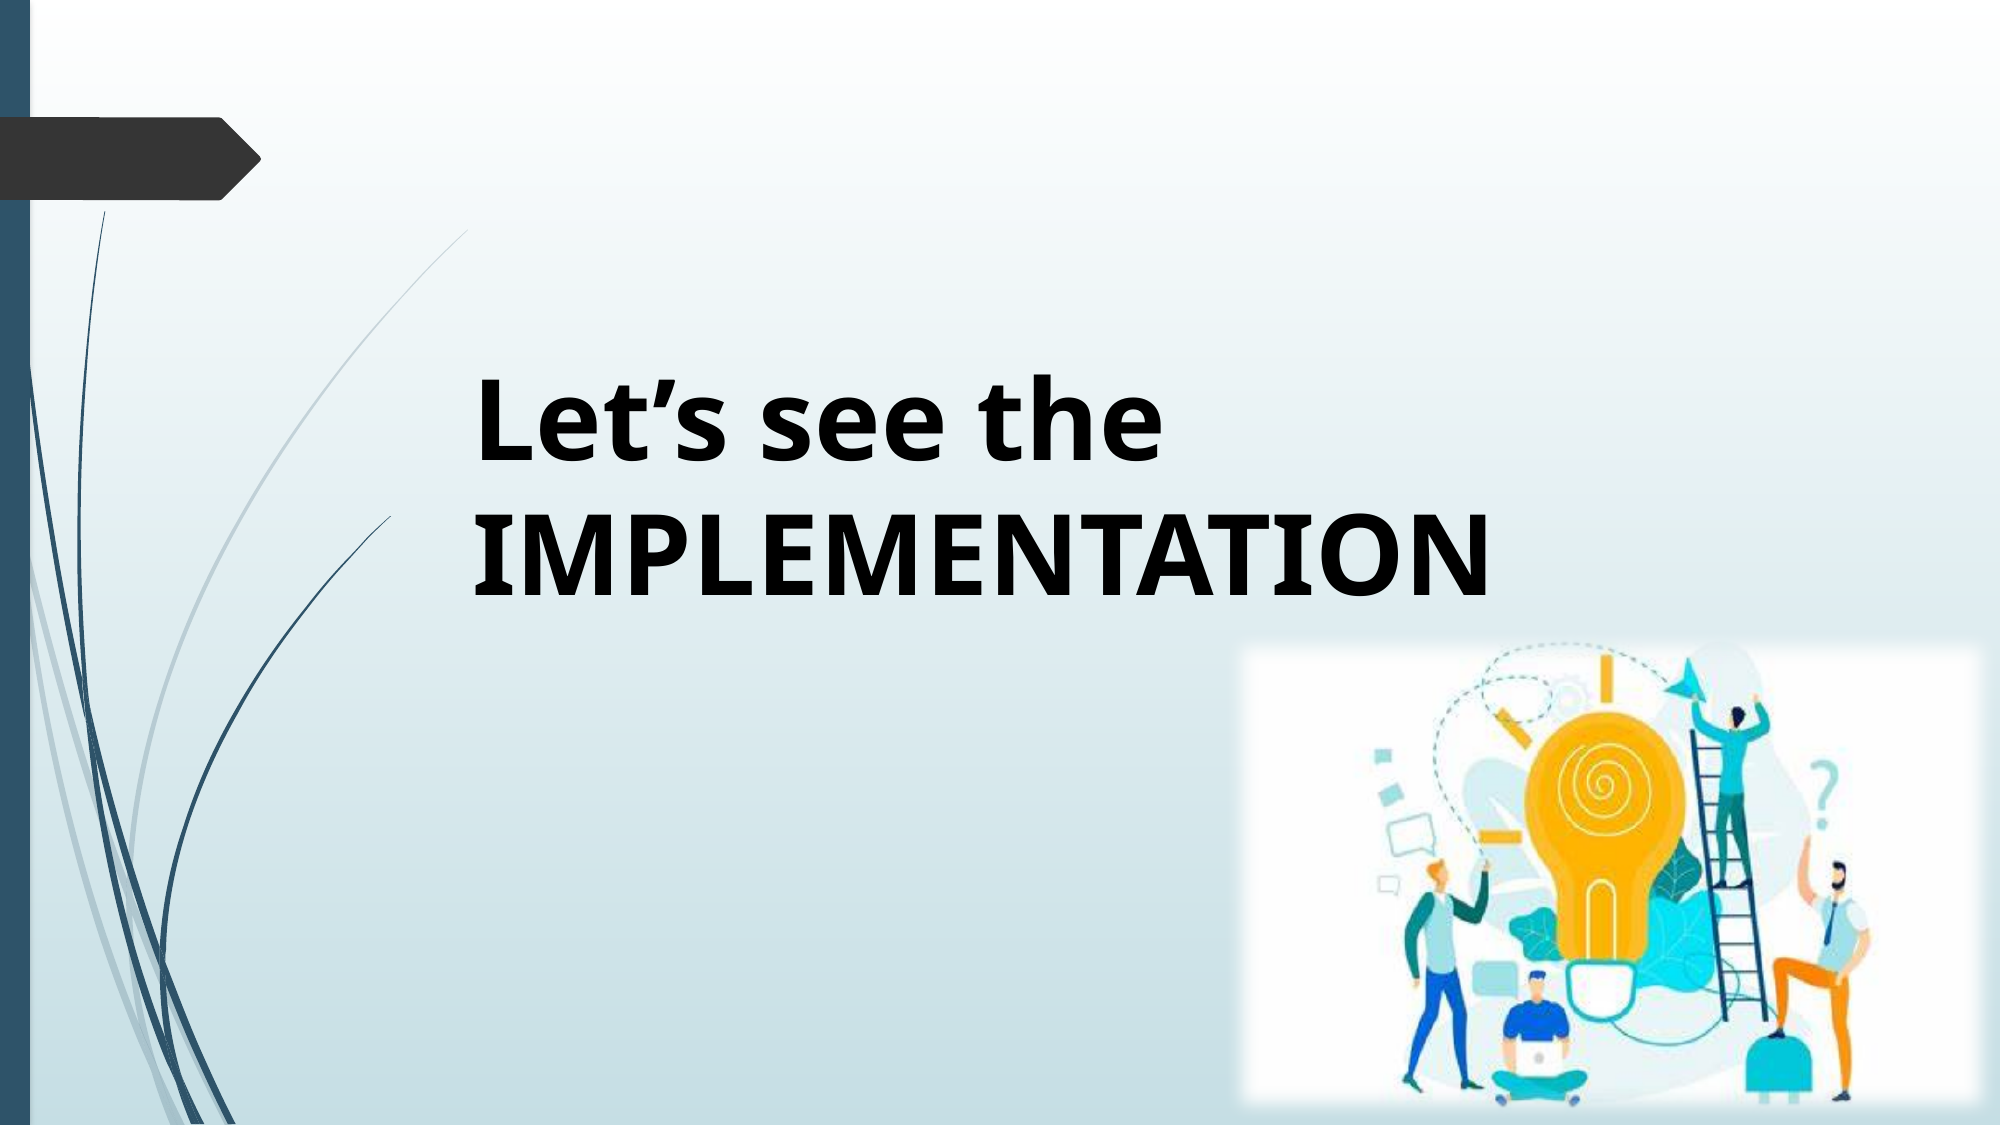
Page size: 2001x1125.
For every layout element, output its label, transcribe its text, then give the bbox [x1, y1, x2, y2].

text_box Let’s see the IMPLEMENTATION [457, 340, 2000, 626]
picture [1223, 628, 2000, 1122]
